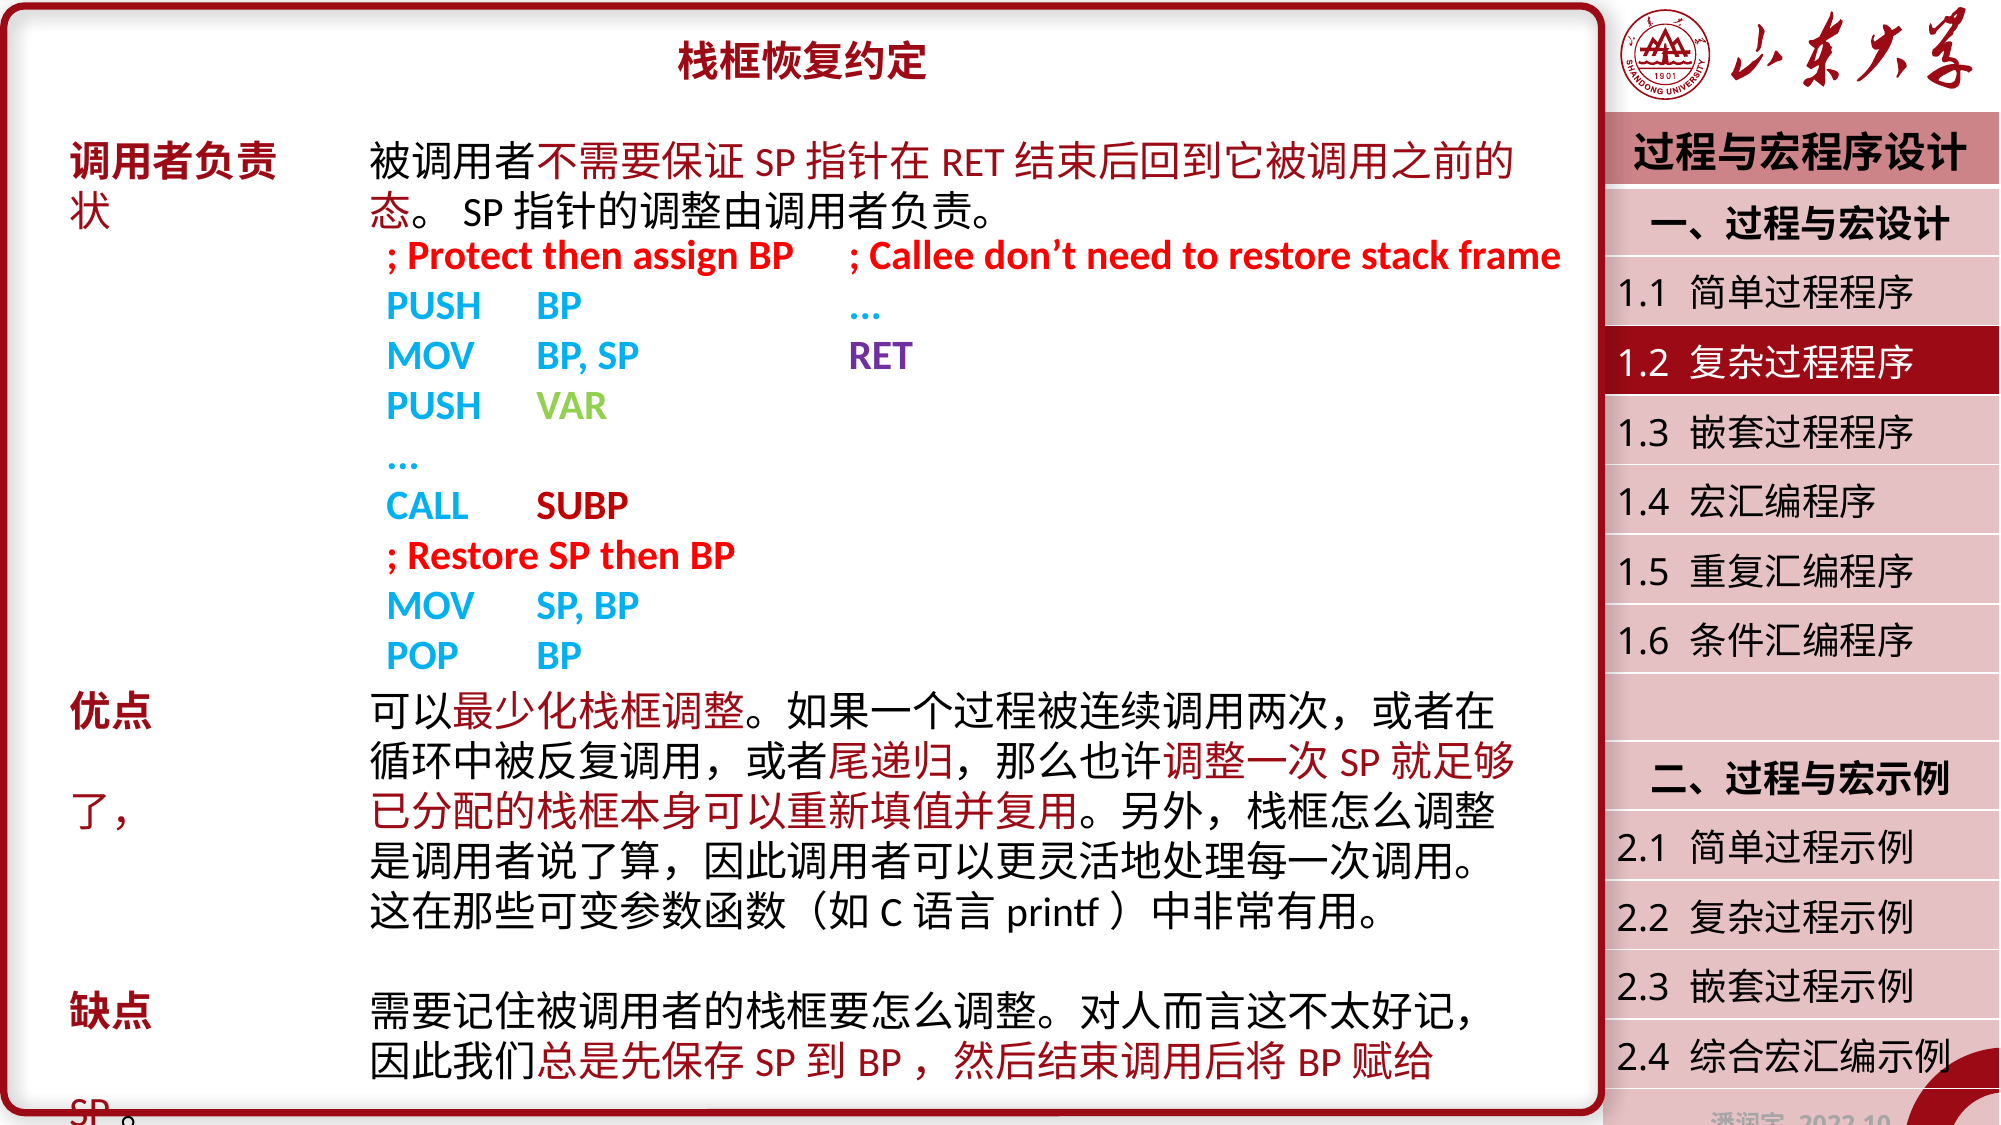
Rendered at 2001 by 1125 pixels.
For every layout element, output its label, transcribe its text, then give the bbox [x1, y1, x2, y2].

text_box ; Callee don’t need to restore stack frame ... RET [849, 220, 1602, 385]
text_box ; Protect then assign BP PUSH BP MOV BP, SP PUSH VAR ... CALL SUBP ; Restore SP then BP MOV SP, BP POP BP [371, 220, 849, 685]
table_cell 1.3 嵌套过程程序 [1618, 396, 1999, 464]
text_box 特有的揣着注释装糊涂 [1603, 1089, 1614, 1116]
table_cell 2.2 复杂过程示例 [1619, 881, 1999, 949]
text_box [2, 4, 1603, 1114]
table_cell 二、过程与宏示例 [1610, 189, 1614, 255]
table_cell 潘润宇 2022.10 [1610, 535, 1614, 603]
table_cell 一、过程与宏设计 [1618, 189, 1999, 255]
table_cell [1619, 674, 1999, 740]
table_cell 2.4 综合宏汇编示例 [1610, 465, 1614, 533]
table_cell 1.1 简单过程程序 [1618, 257, 1999, 325]
table_cell 2.1 简单过程示例 [1610, 257, 1614, 325]
table_cell 1.2 复杂过程程序 [1618, 326, 1999, 394]
table_cell 2.3 嵌套过程示例 [1619, 950, 1999, 1018]
text_box [1610, 605, 1614, 672]
table_header 过程与宏程序设计 [1618, 112, 1999, 184]
table_cell 2.4 综合宏汇编示例 [1619, 1020, 1999, 1088]
table_cell 潘润宇 2022.10 [1603, 1089, 1999, 1125]
table_cell [1610, 112, 1614, 184]
text_box 特有的不对齐 [1610, 881, 1614, 949]
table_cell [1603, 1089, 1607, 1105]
text_box 栈框恢复约定 调用者负责 被调用者不需要保证SP指针在RET结束后回到它被调用之前的状 态。SP指针的调整由调用者负责。 优点 可以最少化栈框调整。如果一个过程被连续调用两次，或者在 循环中被反复调用，或者尾递归，那么也许调整一次SP就足够了， 已分配的栈框本身可以重新填值并复用。另外，栈框怎么调整 是调用者说了算，因此调用者可以更灵活地处理每一次调用。 这在那些可变参数函数（如C语言printf）中非常有用。 缺点 需要记住被调用者的栈框要怎么调整。对人而言这不太好记， 因此我们总是先保存SP到BP，然后结束调用后将BP赋给SP。 [54, 27, 1551, 1125]
text_box 特有的大小写 [1610, 950, 1614, 1018]
text_box 特有的无意义大段空行 [1610, 1020, 1614, 1088]
table_cell 二、过程与宏示例 [1619, 742, 1999, 809]
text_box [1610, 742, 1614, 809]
table_cell 2.1 简单过程示例 [1619, 811, 1999, 879]
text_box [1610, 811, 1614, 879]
table_cell 2.3 嵌套过程示例 [1610, 396, 1614, 464]
table_cell 2.2 复杂过程示例 [1610, 326, 1614, 394]
table_cell 1.6 条件汇编程序 [1619, 605, 1999, 672]
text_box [1620, 5, 1977, 100]
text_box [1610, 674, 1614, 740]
table_cell 1.5 重复汇编程序 [1619, 535, 1999, 603]
table_cell 1.4 宏汇编程序 [1618, 465, 1999, 533]
